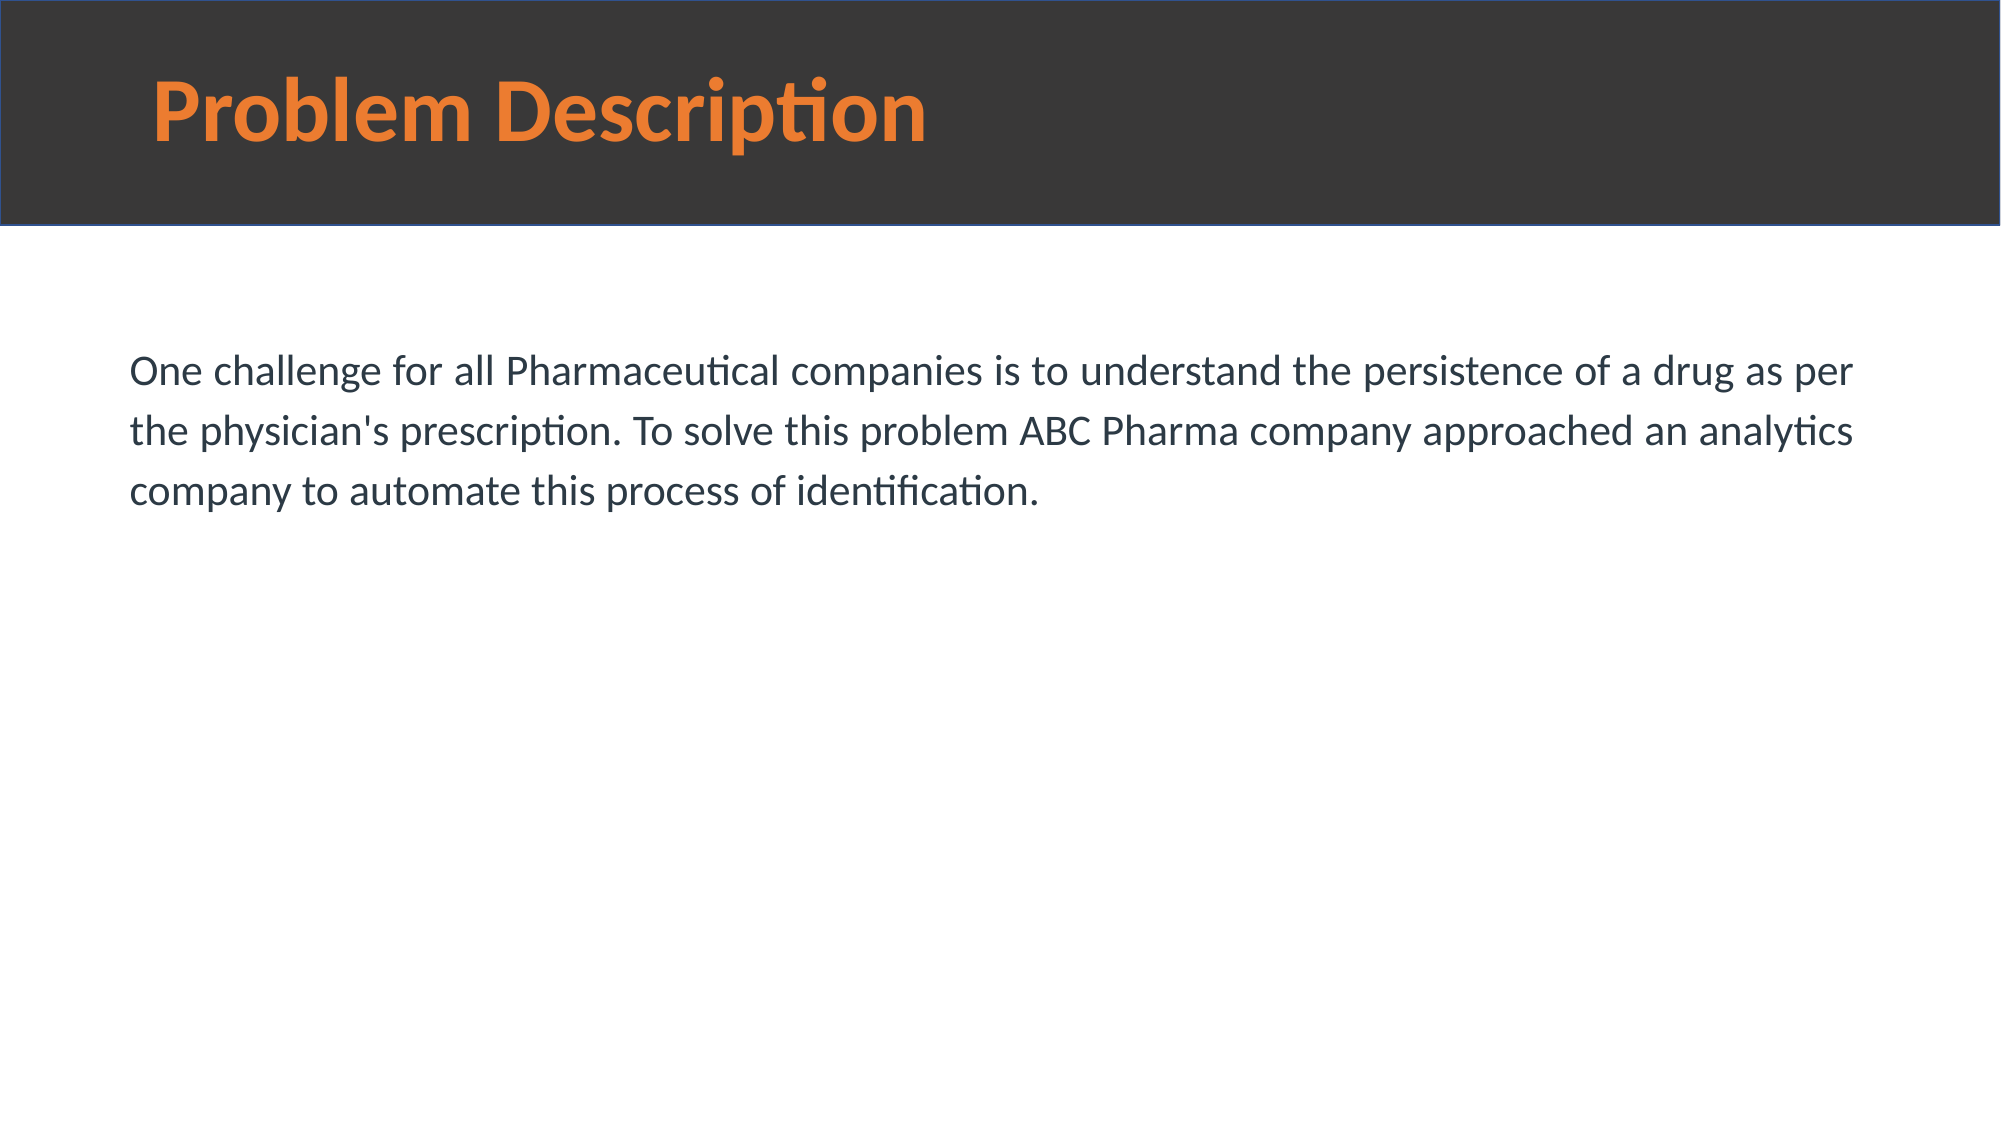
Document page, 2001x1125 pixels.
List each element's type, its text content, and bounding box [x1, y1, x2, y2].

text_box One challenge for all Pharmaceutical companies is to understand the persistence of a drug as per the physician's prescription. To solve this problem ABC Pharma company approached an analytics company to automate this process of identification. [127, 332, 1866, 514]
text_box Problem Description [150, 47, 934, 160]
